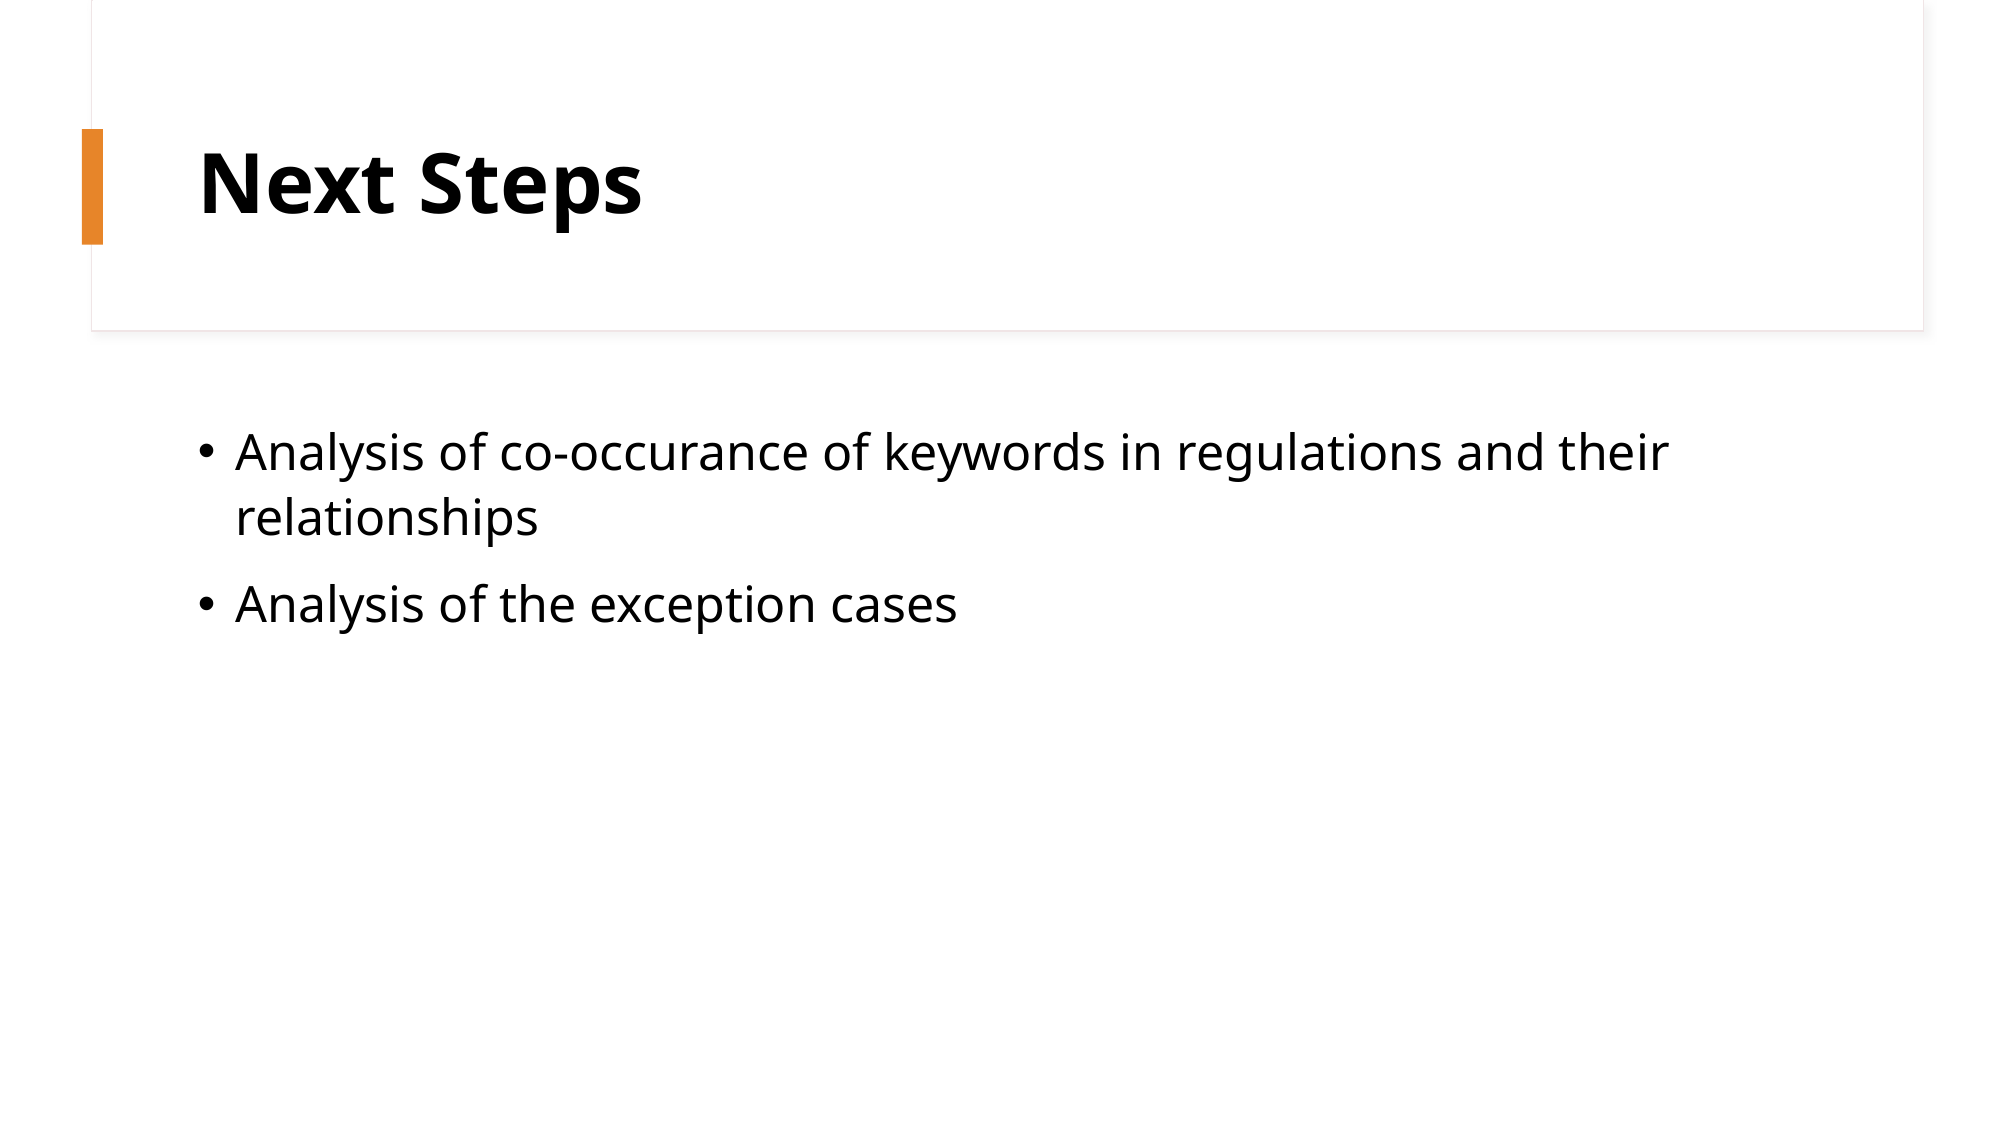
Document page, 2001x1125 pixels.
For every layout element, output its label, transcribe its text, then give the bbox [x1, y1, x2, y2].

list Analysis of co-occurance of keywords in regulations and their relationships Analysis of the exception cases [183, 406, 1851, 1013]
title Next Steps [183, 90, 1851, 284]
